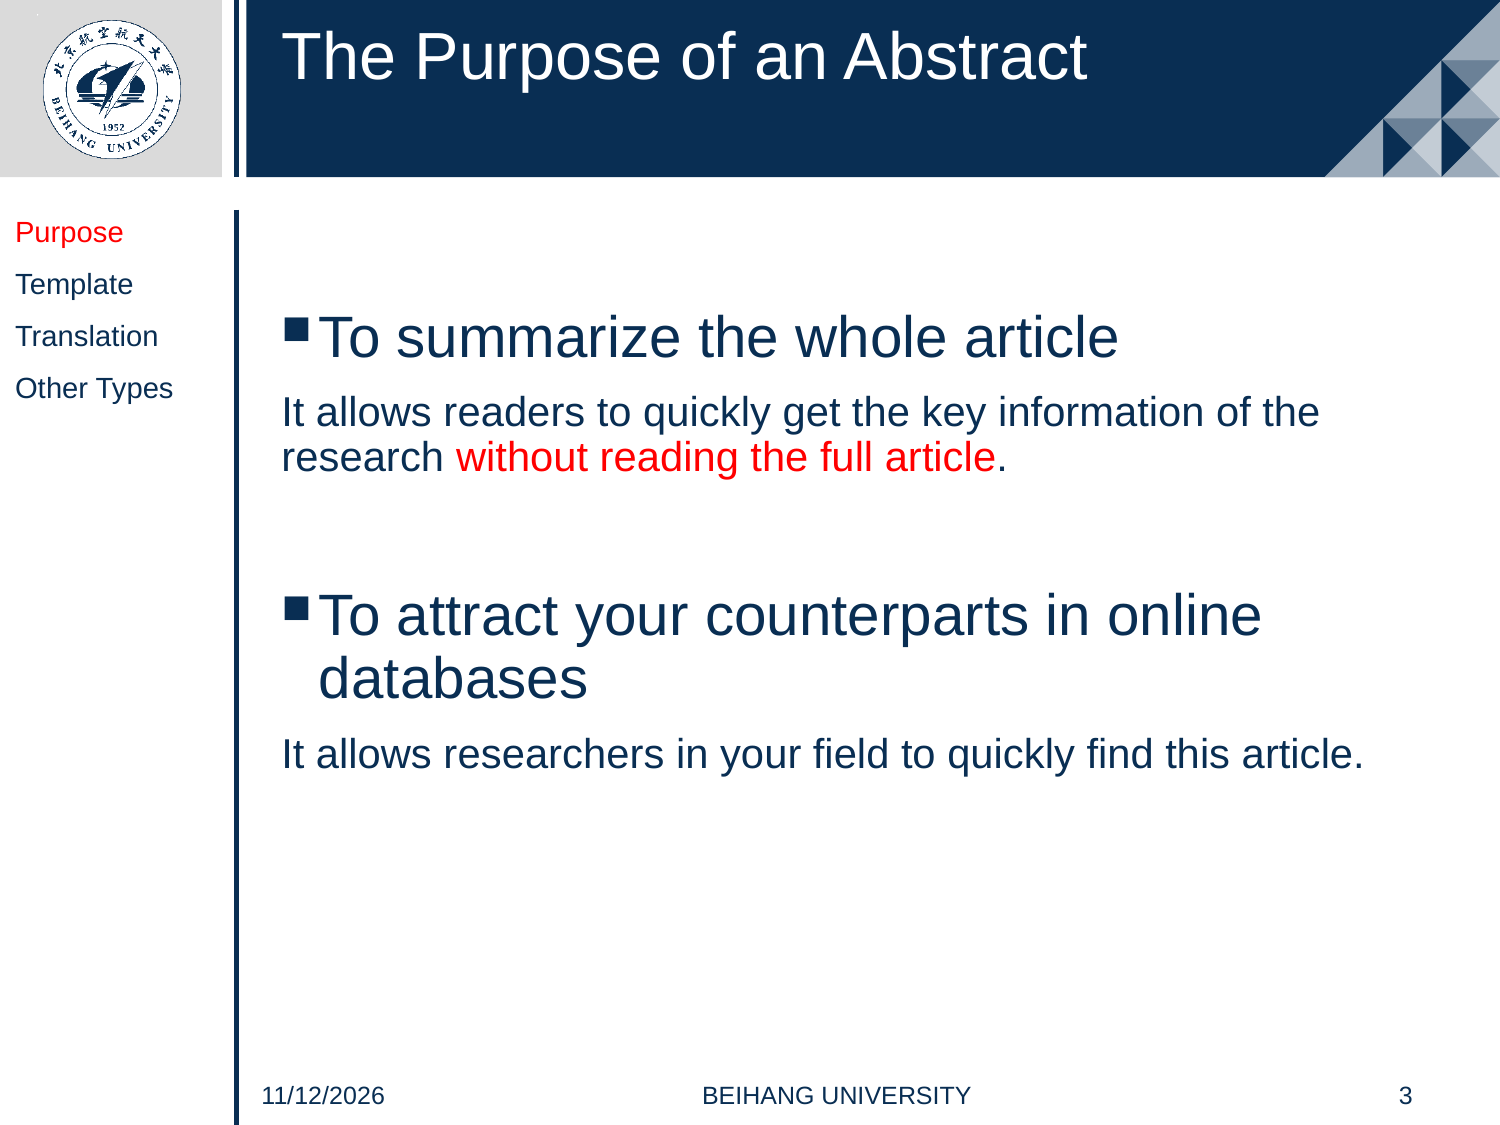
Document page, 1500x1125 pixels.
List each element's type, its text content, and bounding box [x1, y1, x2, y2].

footer BEIHANG UNIVERSITY [583, 1065, 1090, 1125]
picture [37, 14, 187, 163]
slide_number 3 [1090, 1065, 1428, 1125]
list To summarize the whole article It allows readers to quickly get the key information of the research without reading the full article. To attract your counterparts in online databases It allows researchers in your field to quickly find this article. [266, 299, 1397, 1014]
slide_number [246, 1065, 583, 1125]
list Purpose Template Translation Other Types [0, 209, 237, 863]
title The Purpose of an Abstract [266, 0, 1428, 117]
